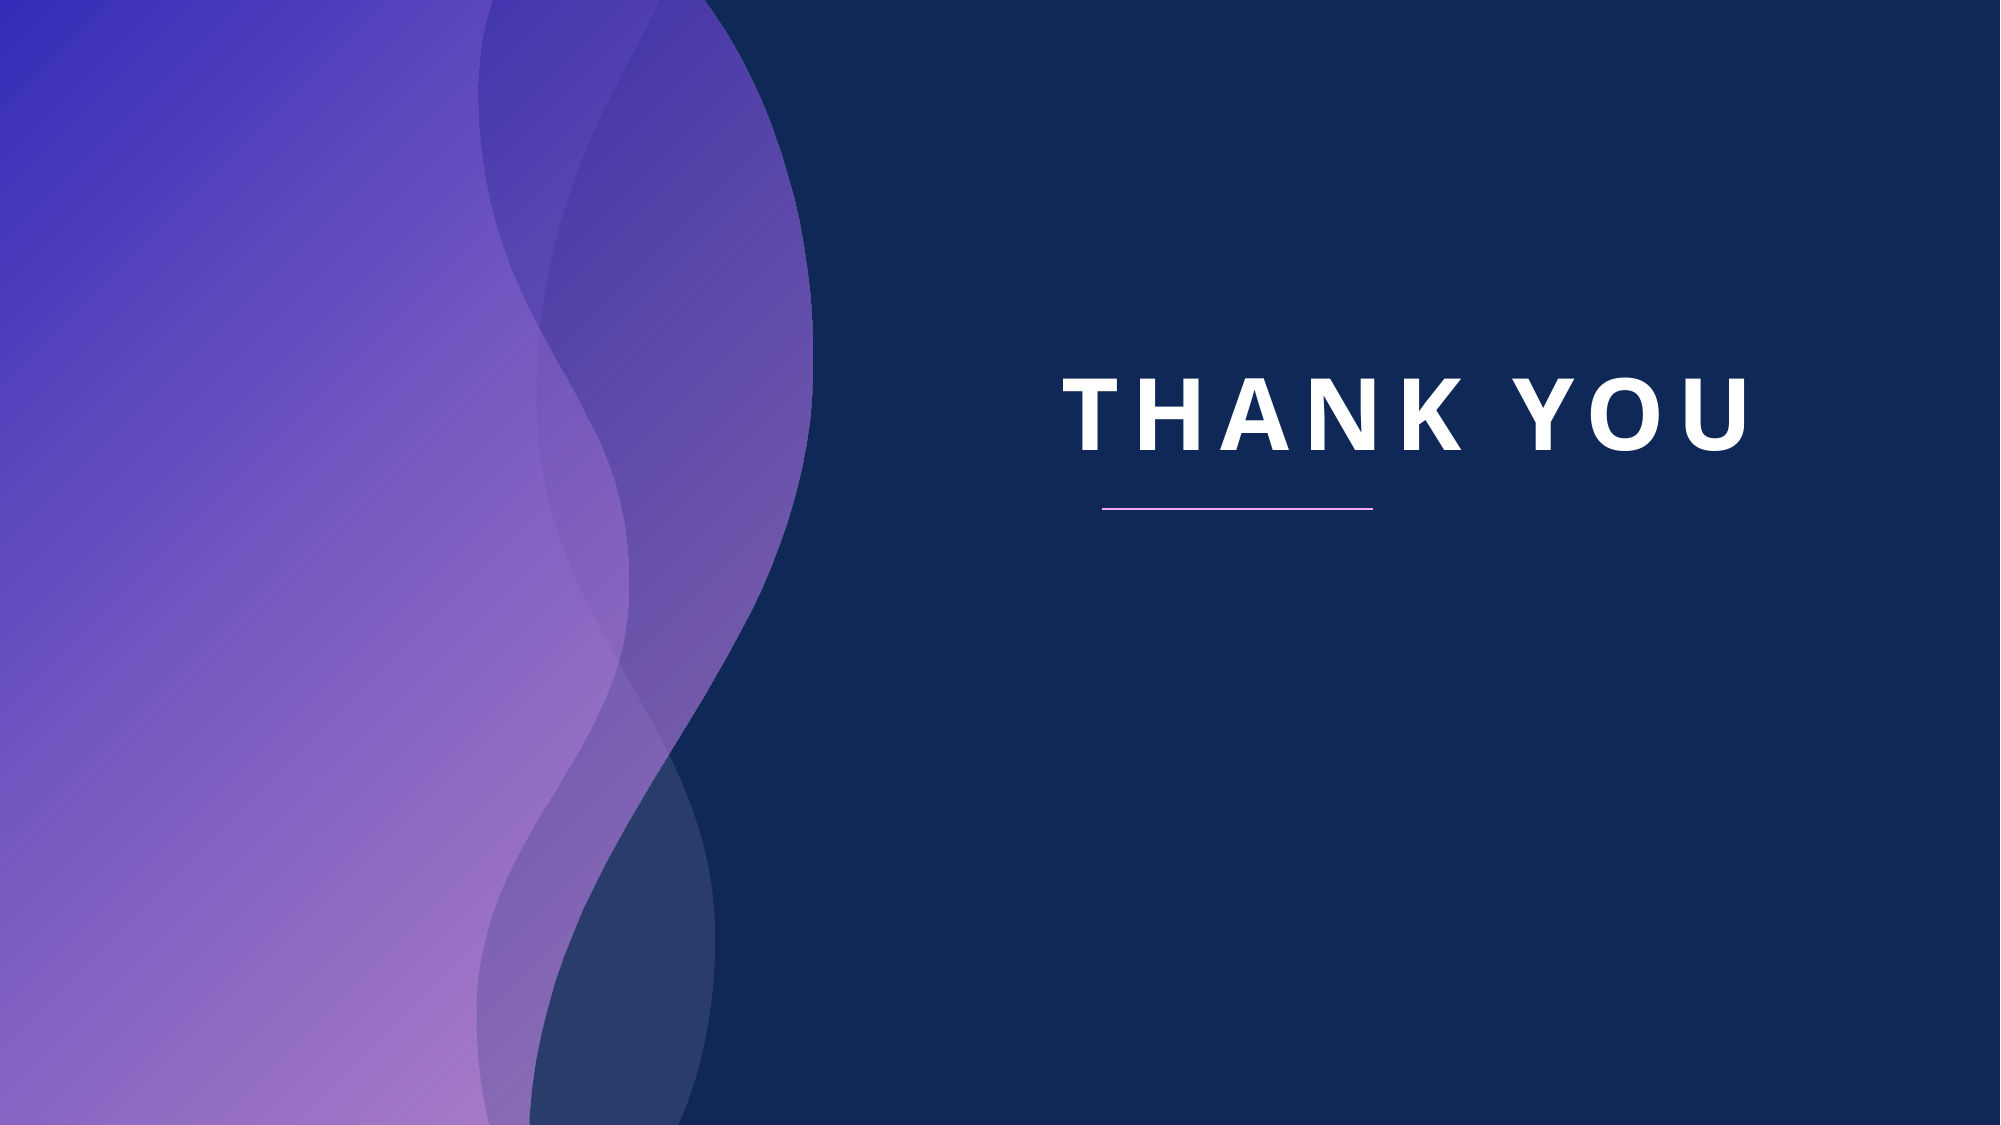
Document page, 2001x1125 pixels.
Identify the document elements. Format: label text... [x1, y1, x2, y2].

title THANK YOU [1046, 304, 1821, 480]
